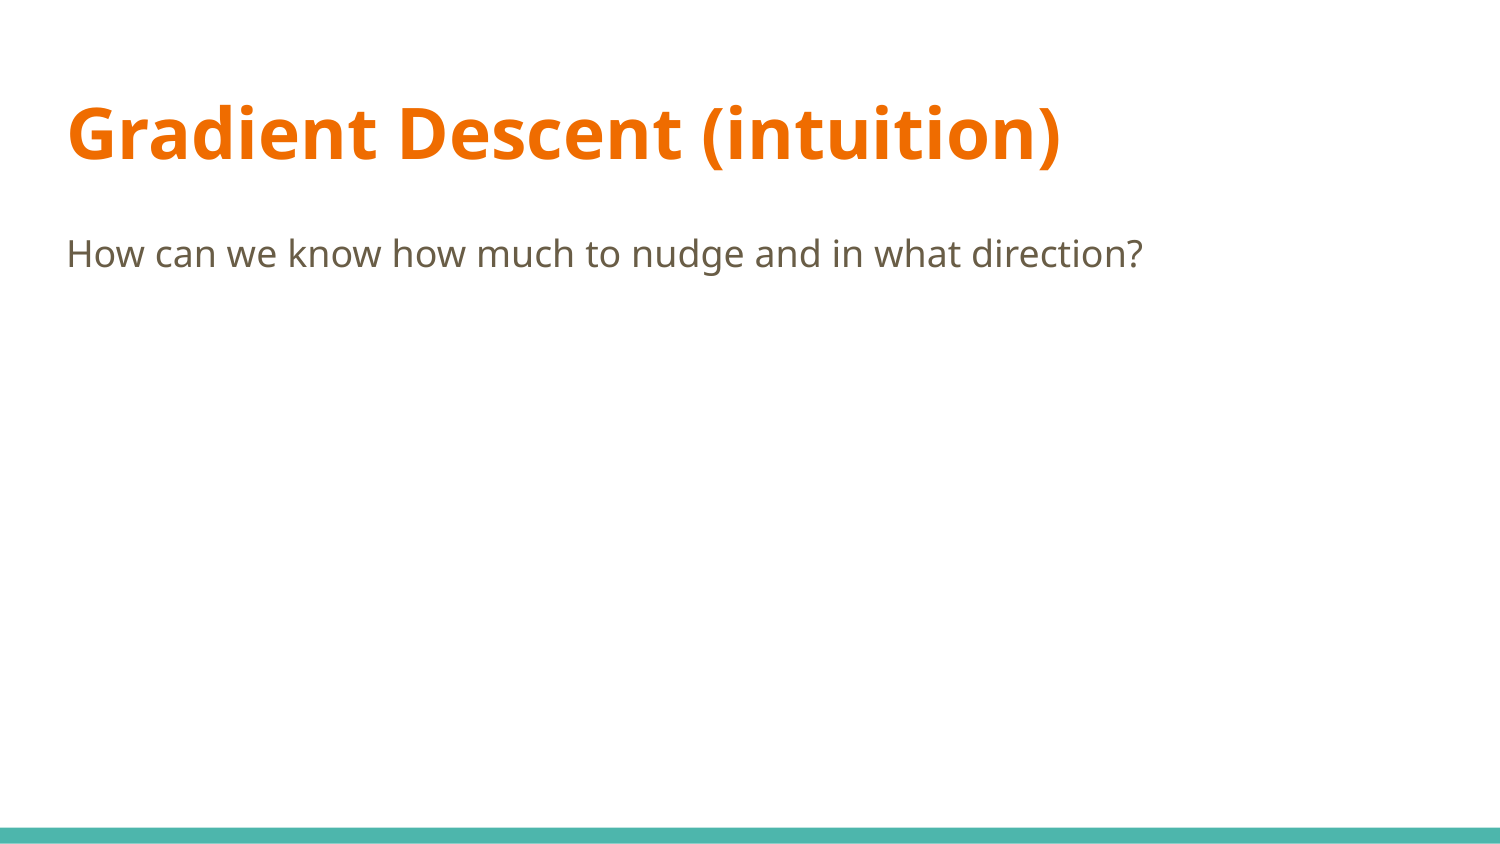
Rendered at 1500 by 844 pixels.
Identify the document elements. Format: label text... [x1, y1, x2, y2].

list How can we know how much to nudge and in what direction? [51, 207, 1449, 750]
title Gradient Descent (intuition) [51, 72, 1449, 189]
